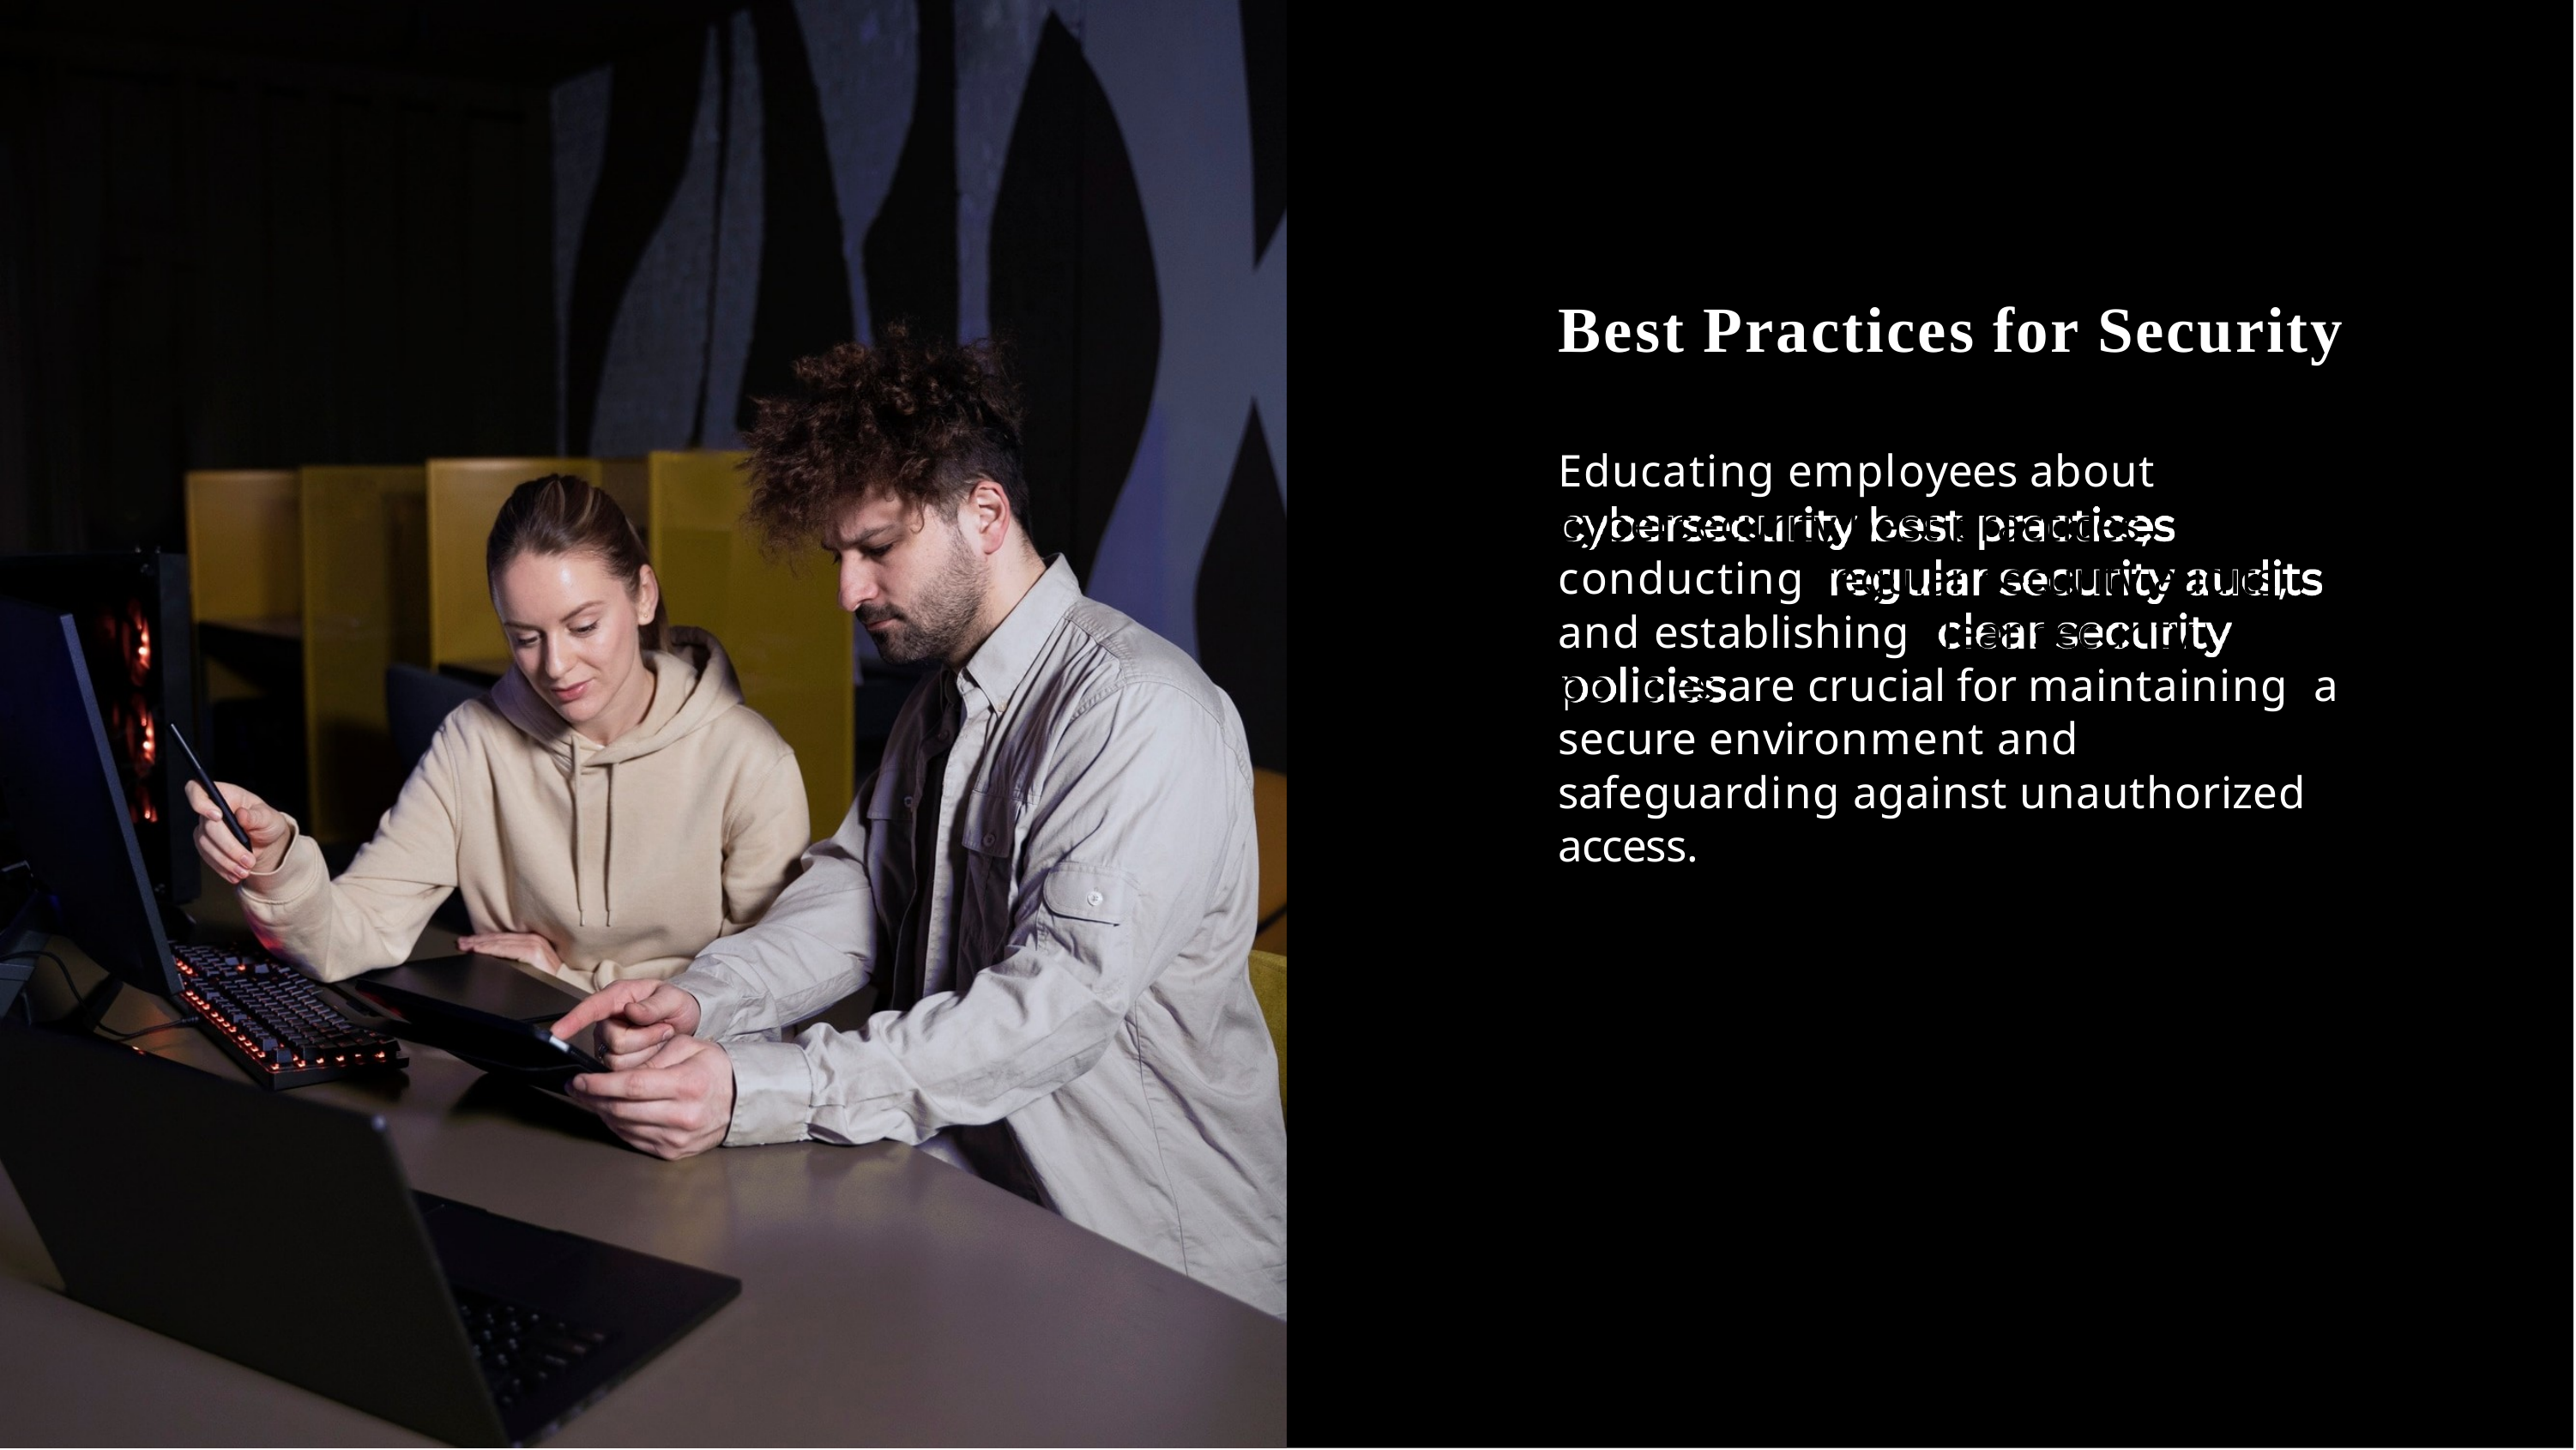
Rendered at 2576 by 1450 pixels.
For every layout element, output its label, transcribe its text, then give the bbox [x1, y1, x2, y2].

text_box [1288, 0, 2573, 1448]
title Best Practices for Security [1556, 285, 2346, 530]
picture [1831, 559, 2322, 604]
picture [0, 0, 1288, 1448]
picture [1559, 505, 2175, 550]
picture [1939, 613, 2232, 657]
text_box Educating employees about cybersecurity best practices, conducting regular security audits, and establishing clear security policies are crucial for maintaining a secure environment and safeguarding against unauthorized access. [1556, 441, 2341, 871]
picture [1562, 667, 1726, 711]
